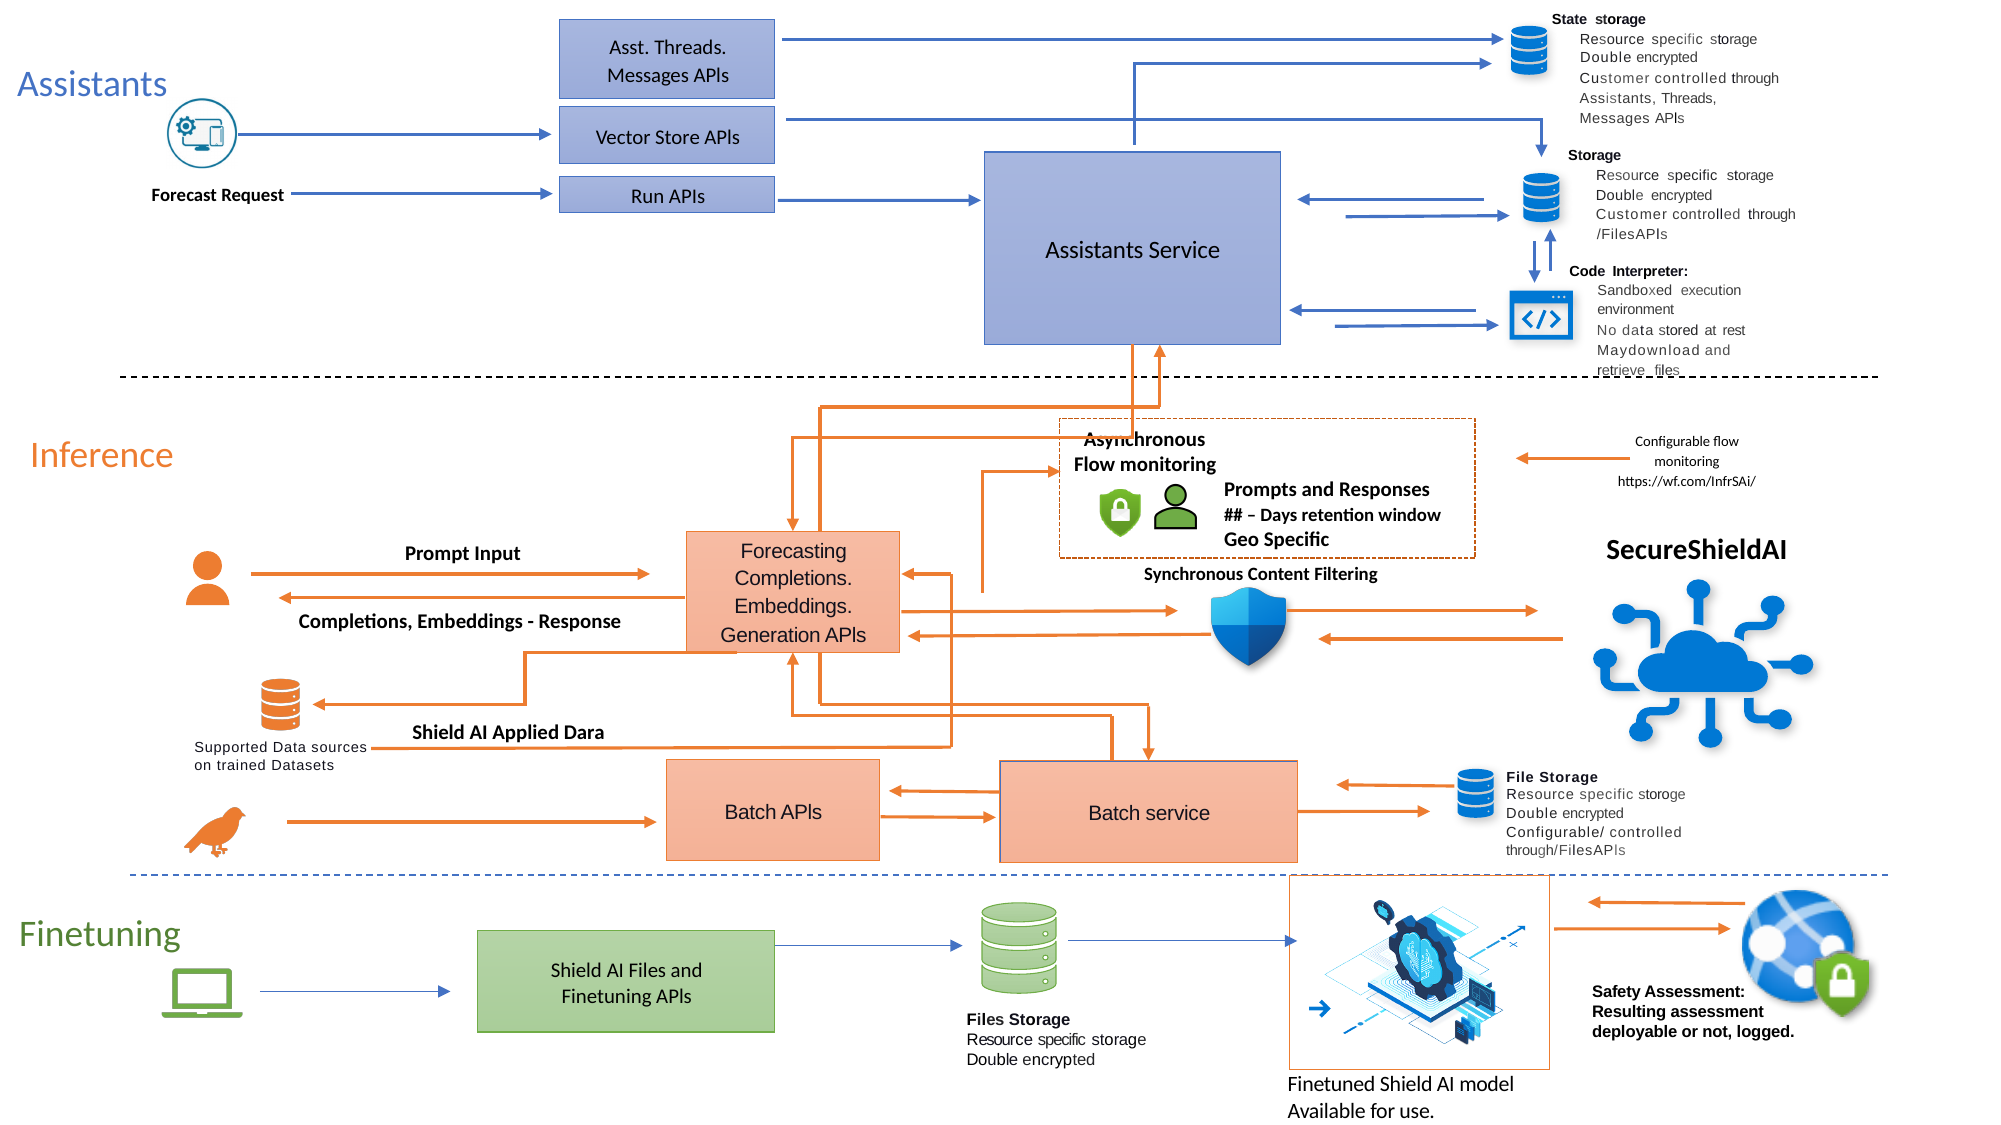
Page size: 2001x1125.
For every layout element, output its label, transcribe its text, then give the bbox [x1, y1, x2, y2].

text_box Shield AI Applied Dara [397, 710, 634, 747]
text_box Asynchronous Flow monitoring Prompts and Responses ## – Days retention window Geo Specific [1059, 418, 1475, 558]
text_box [1457, 768, 1494, 818]
picture [1289, 875, 1550, 1070]
text_box State storage Resource specific storage Double encrypted Customer controlled through Assistants, Threads, Messages APls [1549, 5, 1791, 127]
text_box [952, 705, 1112, 716]
text_box File Storage Resource specific storoge Double encrypted Configurable/ controlled through/FilesAPls [1504, 764, 1746, 859]
text_box Asst. Threads. Messages APls [559, 19, 775, 99]
text_box SecureShieldAI [1573, 522, 1821, 573]
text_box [869, 408, 1056, 608]
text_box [792, 652, 951, 716]
text_box Forecast Request [124, 175, 306, 213]
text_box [1593, 579, 1814, 748]
picture [159, 951, 244, 1035]
text_box Finetuning [4, 901, 246, 962]
picture [1195, 573, 1302, 680]
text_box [952, 652, 1112, 704]
text_box Storage Resource specific storage Double encrypted Customer controlled through /FilesAPls [1566, 140, 1807, 243]
picture [1742, 890, 1869, 1017]
text_box Synchronous Content Filtering [1129, 554, 1409, 592]
picture [1094, 476, 1206, 538]
text_box Code Interpreter: Sandboxed execution environment No data stored at rest Maydownload and retrieve files [1567, 257, 1757, 379]
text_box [1272, 0, 1354, 119]
text_box Completions, Embeddings - Response [283, 600, 645, 640]
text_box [312, 652, 738, 705]
text_box Vector Store APls [559, 106, 775, 164]
text_box Run APIs [559, 176, 775, 213]
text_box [981, 902, 1056, 994]
text_box Safety Assessment: Resulting assessment deployable or not, logged. [1571, 978, 1846, 1041]
picture [177, 794, 253, 870]
picture [248, 672, 313, 737]
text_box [185, 551, 230, 606]
text_box Inference [15, 422, 257, 483]
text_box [960, 492, 1083, 572]
text_box Files Storage Resource specific storage Double encrypted [945, 1007, 1159, 1069]
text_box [869, 268, 1056, 406]
text_box Prompt Input [390, 532, 593, 572]
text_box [1523, 173, 1560, 222]
text_box Batch APls [666, 759, 880, 861]
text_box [1511, 25, 1548, 75]
text_box Batch service [999, 760, 1298, 863]
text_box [1272, 158, 1354, 283]
text_box Finetuned Shield AI model Available for use. [1270, 1065, 1591, 1124]
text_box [785, 119, 1542, 158]
text_box Supported Data sources on trained Datasets [191, 734, 434, 773]
text_box Assistants [2, 51, 244, 111]
text_box Configurable flow monitoring https://wf.com/InfrSAi/ [1612, 427, 1760, 489]
text_box Forecasting Completions. Embeddings. Generation APls [686, 531, 900, 653]
text_box Shield AI Files and Finetuning APls [477, 930, 775, 1033]
picture [166, 97, 238, 169]
text_box Assistants Service [984, 158, 1281, 345]
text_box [1509, 290, 1573, 340]
